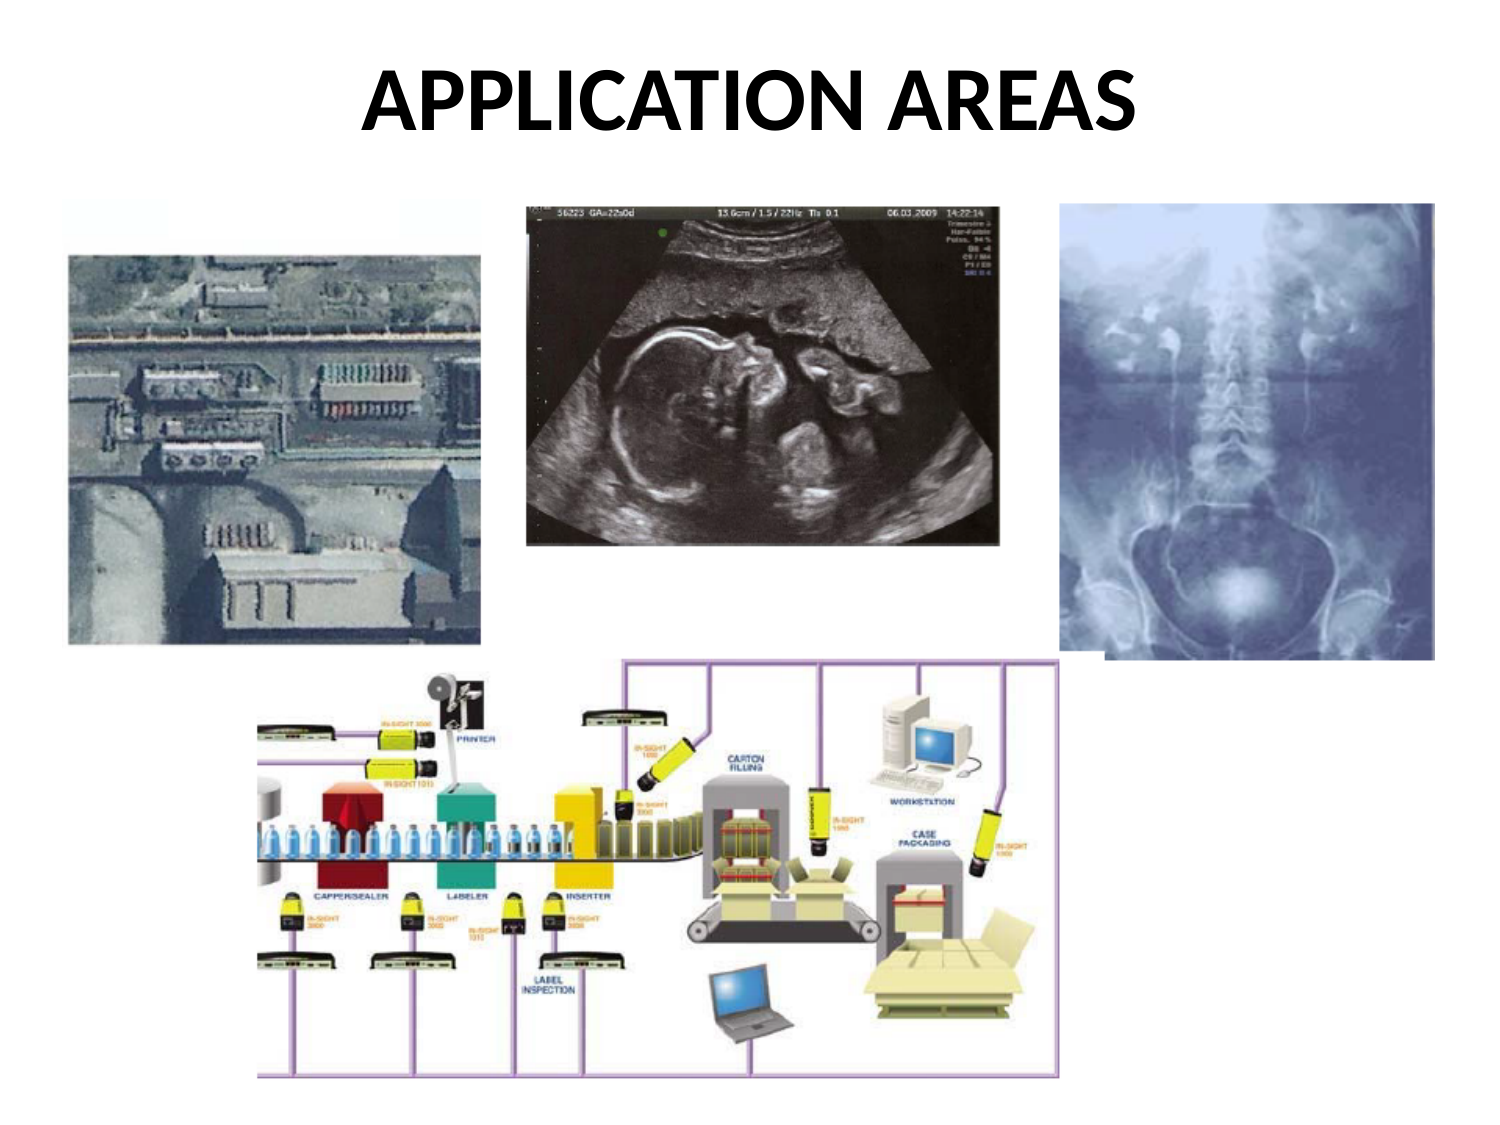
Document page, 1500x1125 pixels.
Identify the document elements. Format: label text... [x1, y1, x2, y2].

picture [62, 199, 1435, 1124]
title APPLICATION AREAS [75, 0, 1425, 188]
